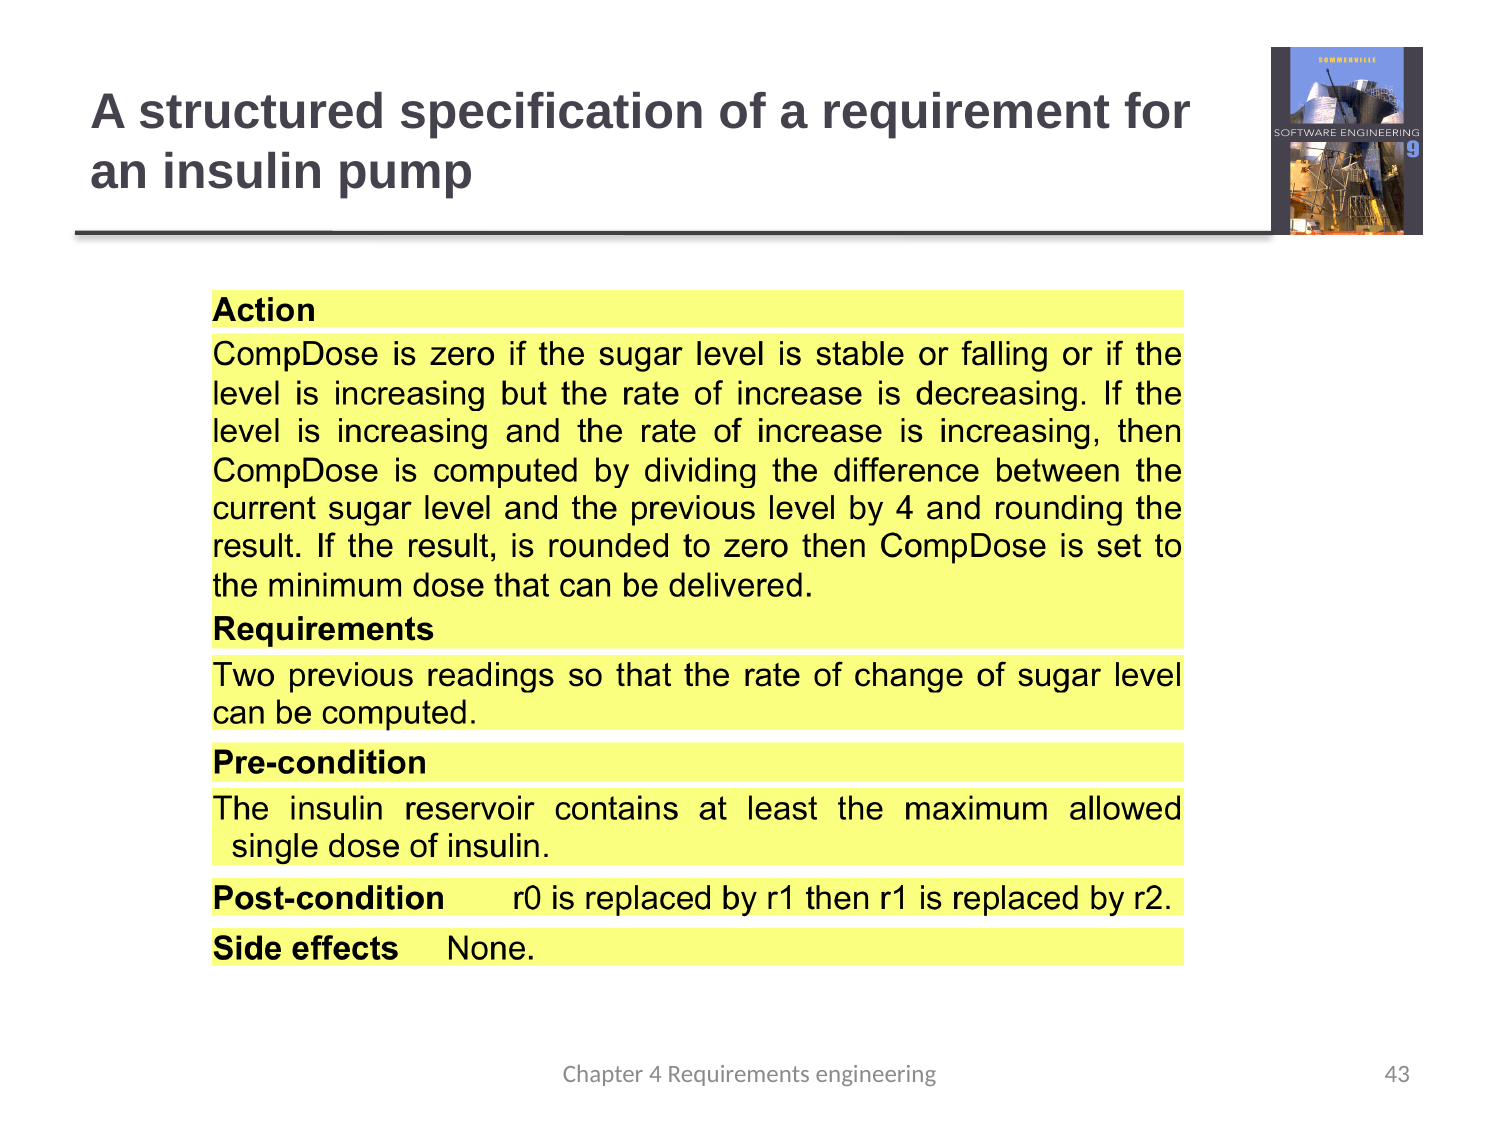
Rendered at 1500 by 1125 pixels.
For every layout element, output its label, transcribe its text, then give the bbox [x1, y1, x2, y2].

footer Chapter 4 Requirements engineering [512, 1042, 988, 1103]
picture [1272, 47, 1423, 235]
slide_number 43 [1074, 1042, 1425, 1103]
title A structured specification of a requirement for an insulin pump [74, 44, 1272, 233]
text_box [212, 277, 1188, 1007]
